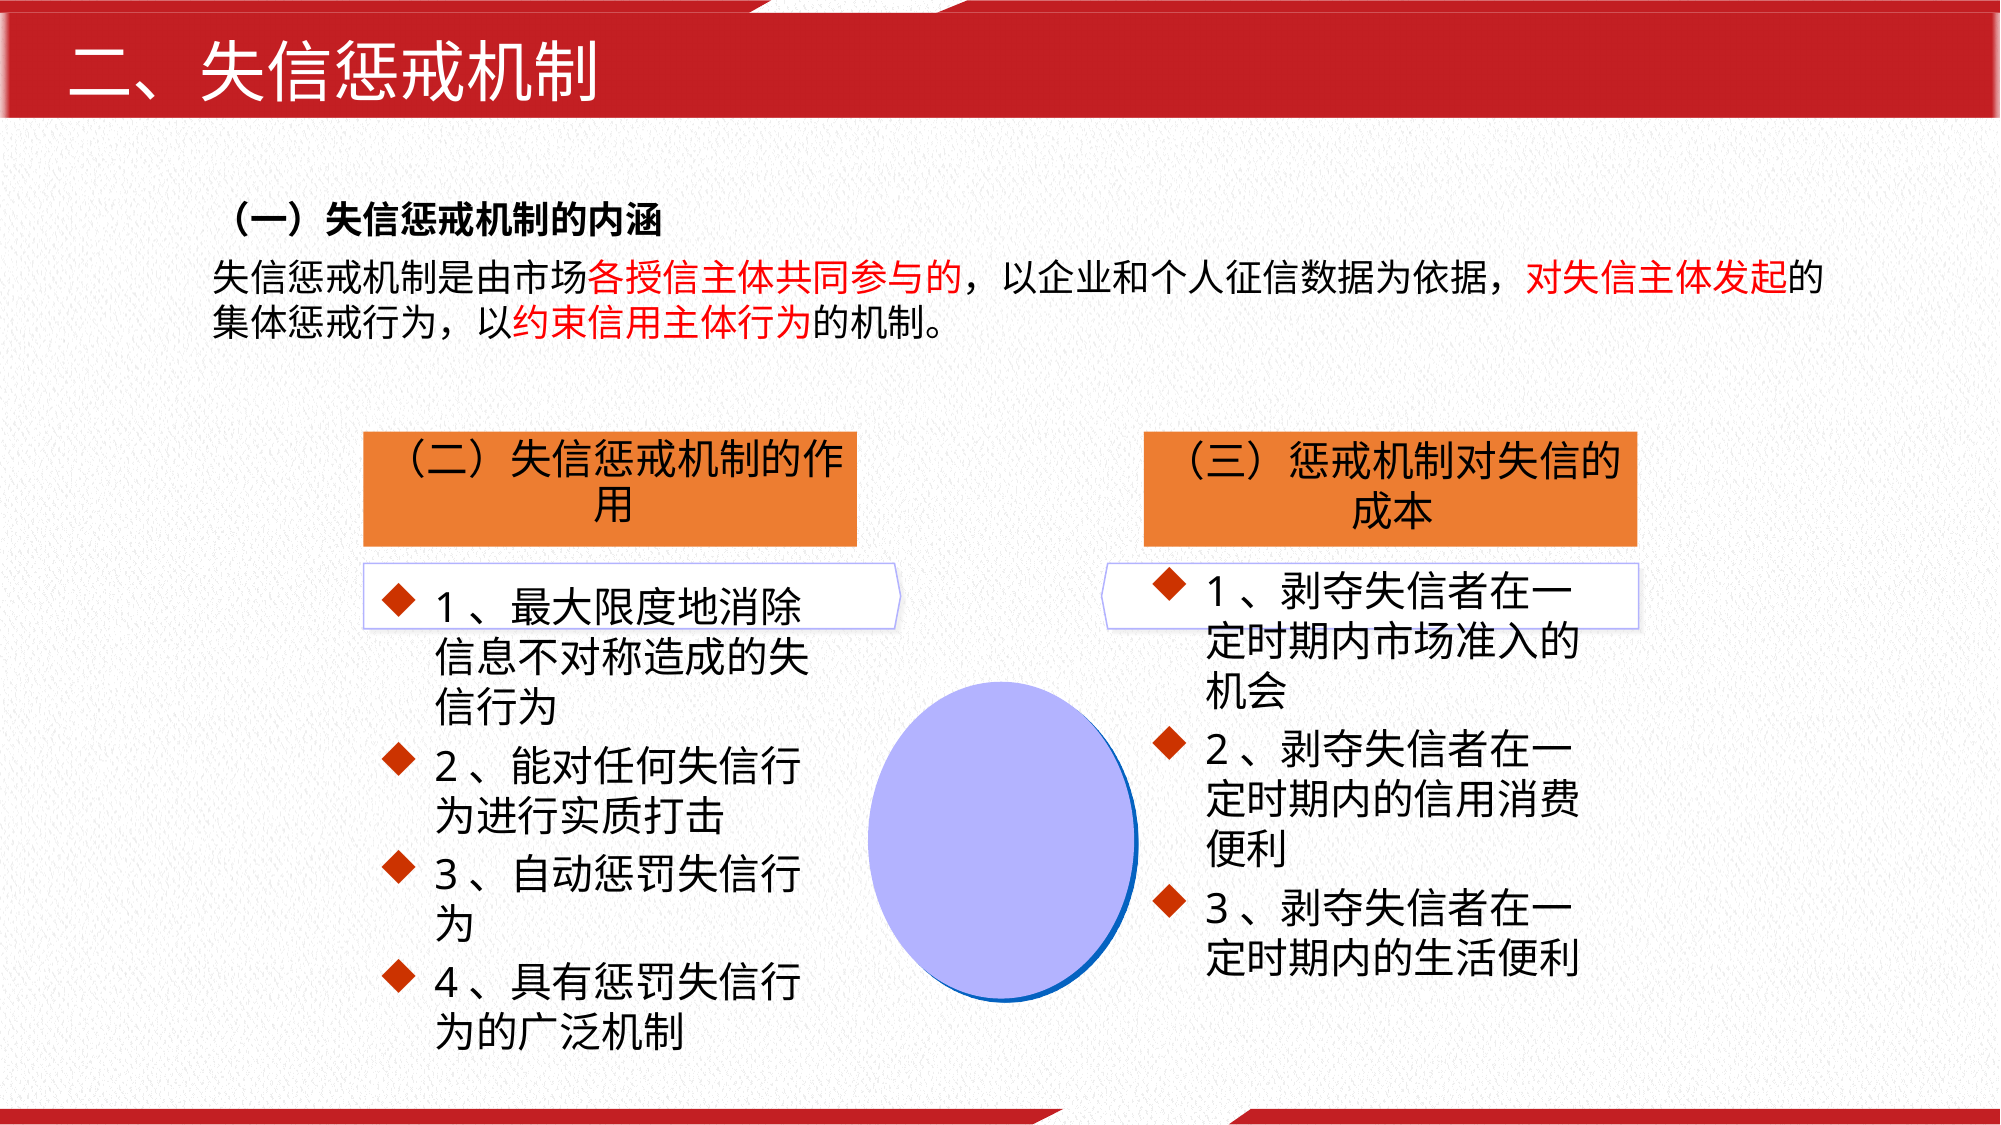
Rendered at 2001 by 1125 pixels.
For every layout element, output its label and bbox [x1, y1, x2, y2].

text_box [0, 118, 2000, 1125]
text_box [359, 427, 1641, 1023]
picture [0, 12, 2000, 118]
text_box [0, 0, 2000, 12]
